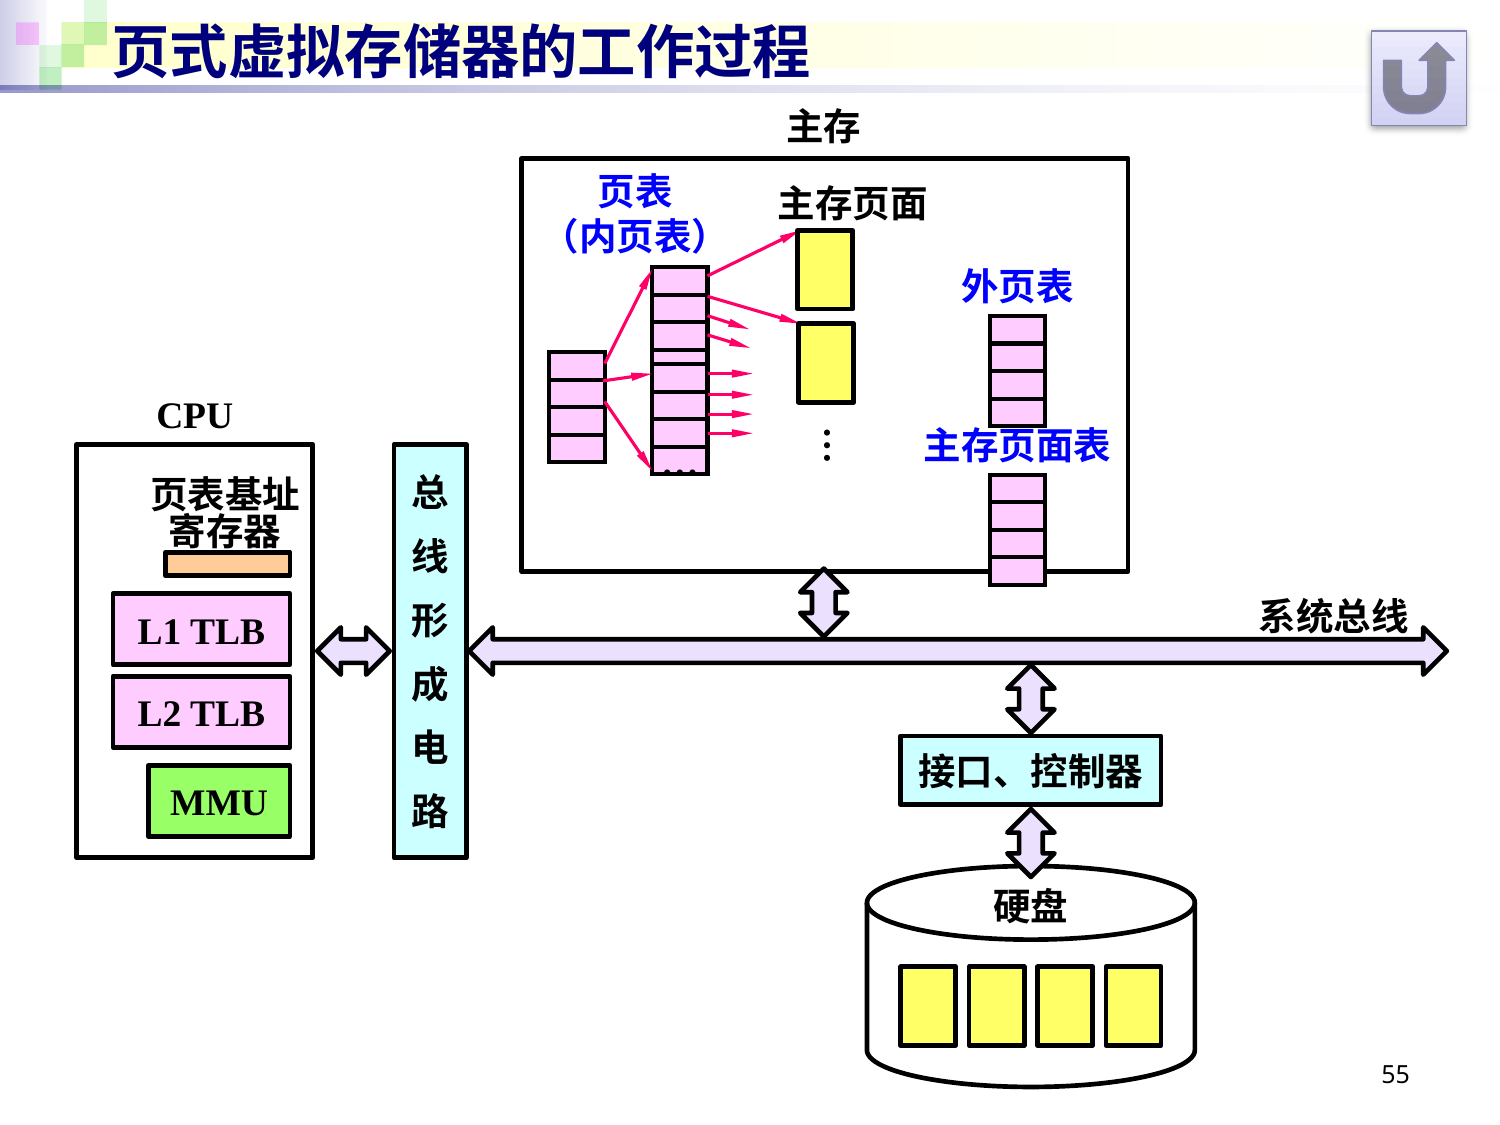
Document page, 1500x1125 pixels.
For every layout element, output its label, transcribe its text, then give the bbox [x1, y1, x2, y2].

table_cell [992, 532, 1043, 555]
table_cell [992, 559, 1043, 583]
text_box … [646, 430, 714, 491]
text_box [707, 230, 801, 277]
text_box [969, 966, 1025, 1046]
table_cell [992, 504, 1043, 528]
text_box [707, 334, 751, 349]
text_box [1371, 30, 1467, 126]
table_cell [551, 382, 603, 405]
table_cell [992, 401, 1043, 415]
table_header [992, 477, 1043, 500]
text_box [900, 966, 956, 1046]
text_box 主存 [771, 95, 877, 156]
table_cell [992, 373, 1043, 397]
text_box 硬盘 [978, 875, 1084, 935]
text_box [604, 401, 653, 471]
slide_number 55 [1074, 1039, 1426, 1101]
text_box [604, 269, 653, 364]
text_box [1007, 664, 1055, 733]
text_box [469, 627, 1447, 675]
table_cell [657, 421, 705, 430]
text_box [521, 158, 1128, 572]
table_cell [657, 324, 703, 348]
text_box [76, 444, 313, 858]
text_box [602, 373, 653, 382]
table_cell [657, 297, 704, 320]
text_box [798, 323, 854, 403]
text_box [800, 568, 848, 637]
text_box [1007, 808, 1055, 875]
table_header [654, 366, 705, 390]
text_box L1 TLB [112, 593, 290, 665]
text_box … [784, 412, 845, 480]
text_box [866, 866, 1195, 1087]
table_header [654, 269, 705, 293]
table_cell [992, 346, 1043, 369]
text_box 主存页面表 [908, 415, 1127, 475]
text_box CPU [141, 383, 249, 444]
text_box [707, 296, 801, 324]
text_box 页表基址 寄存器 [135, 472, 315, 560]
text_box 系统总线 [1243, 585, 1424, 646]
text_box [707, 315, 750, 330]
text_box 主存页面 [762, 172, 943, 233]
text_box [797, 233, 853, 310]
text_box 总 线 形 成 电 路 [394, 444, 467, 858]
text_box 页表 （内页表） [526, 160, 745, 266]
text_box [165, 560, 290, 576]
table_cell [551, 409, 599, 433]
text_box [317, 627, 390, 675]
table_cell [551, 437, 599, 460]
text_box 外页表 [946, 255, 1089, 315]
table_header [551, 354, 603, 378]
title 页式虚拟存储器的工作过程 [96, 6, 1448, 94]
table_cell [657, 352, 705, 362]
table_header [992, 318, 1043, 341]
table_cell [654, 394, 705, 417]
text_box 接口、控制器 [900, 735, 1162, 805]
text_box [1106, 966, 1162, 1046]
text_box [1037, 966, 1093, 1046]
text_box MMU [148, 765, 290, 837]
text_box L2 TLB [112, 676, 290, 748]
